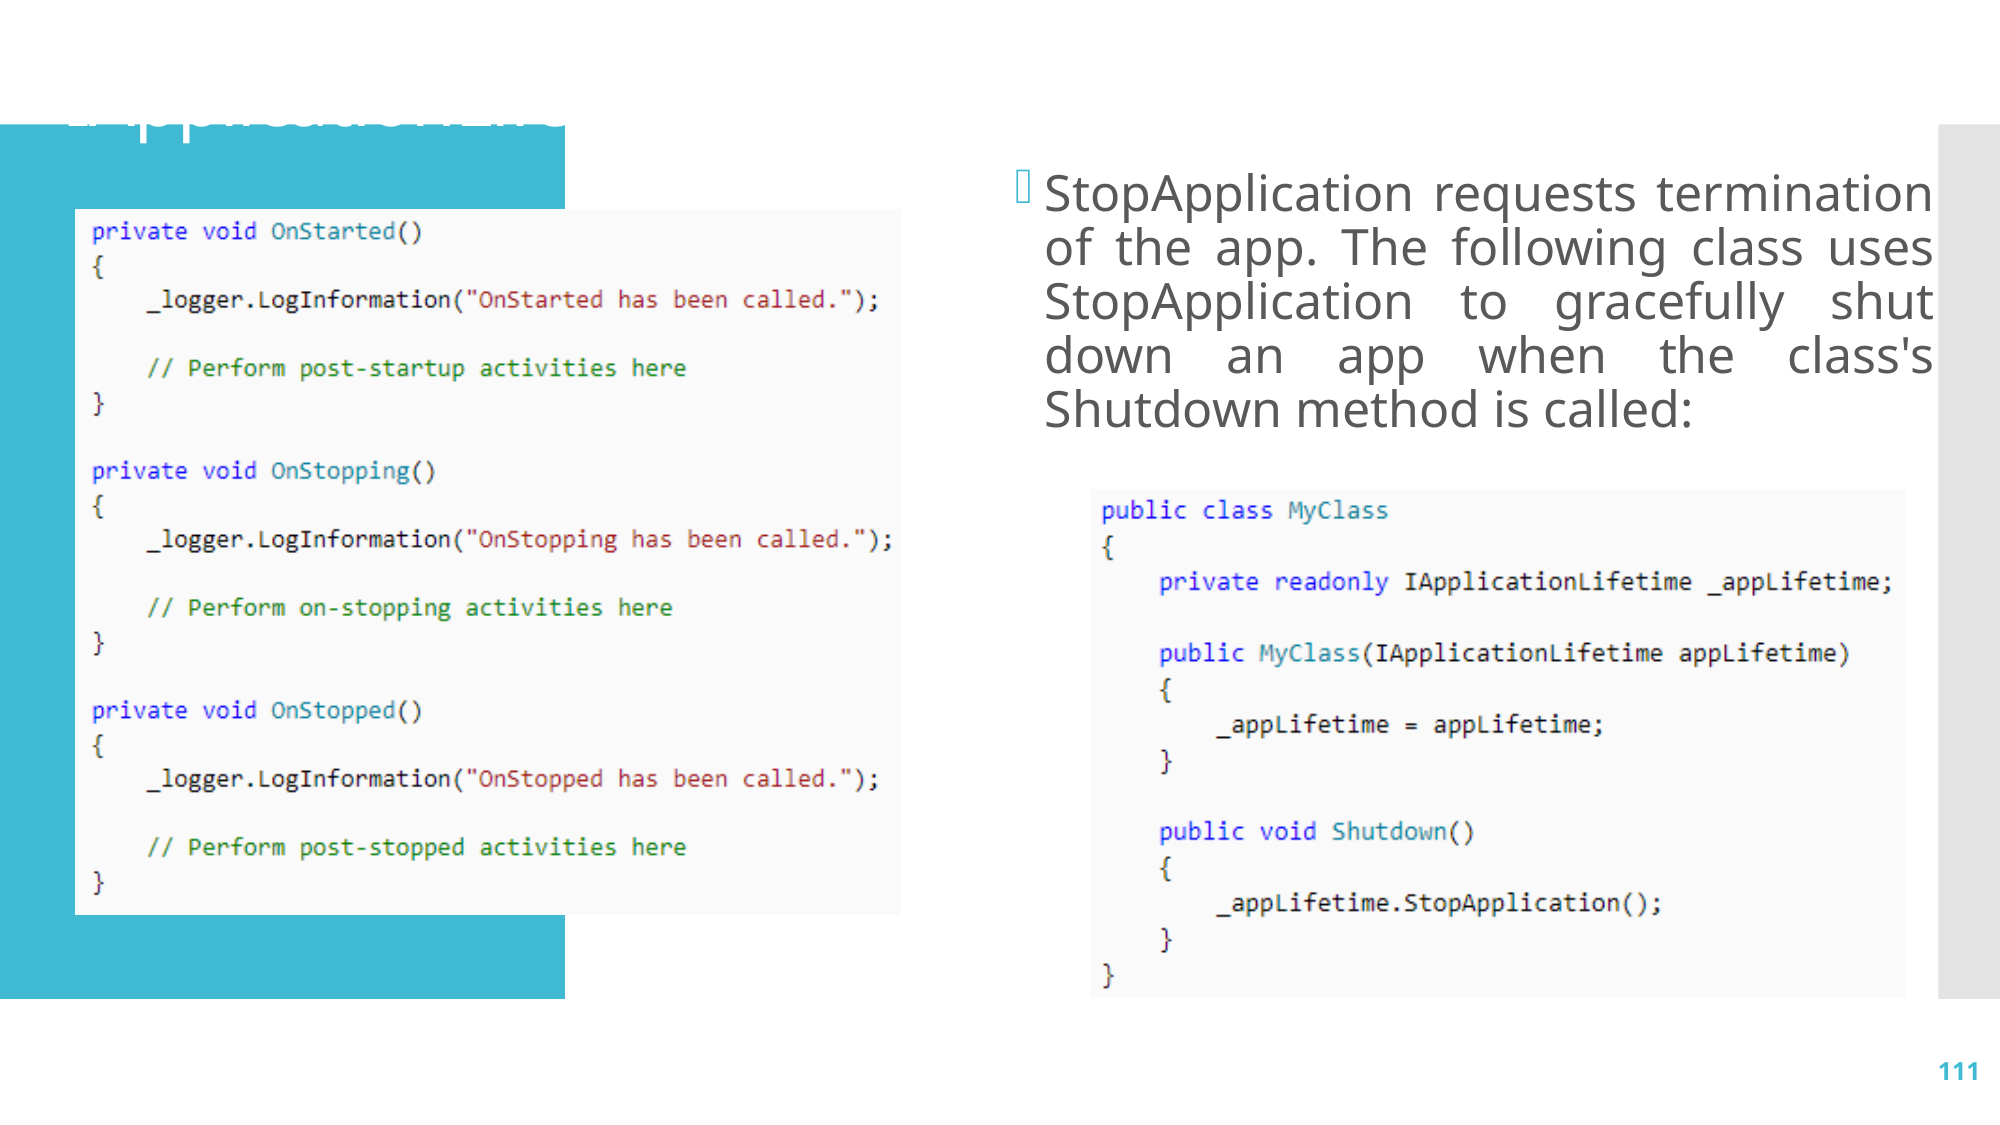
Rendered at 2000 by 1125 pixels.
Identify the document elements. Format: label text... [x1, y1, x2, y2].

picture [1090, 489, 1905, 999]
picture [74, 209, 901, 916]
list StopApplication requests termination of the app. The following class uses StopApplication to gracefully shut down an app when the class's Shutdown method is called: [999, 149, 1950, 457]
title IApplicationLifetime interface [51, 56, 1877, 150]
slide_number 111 [1744, 1042, 1996, 1103]
